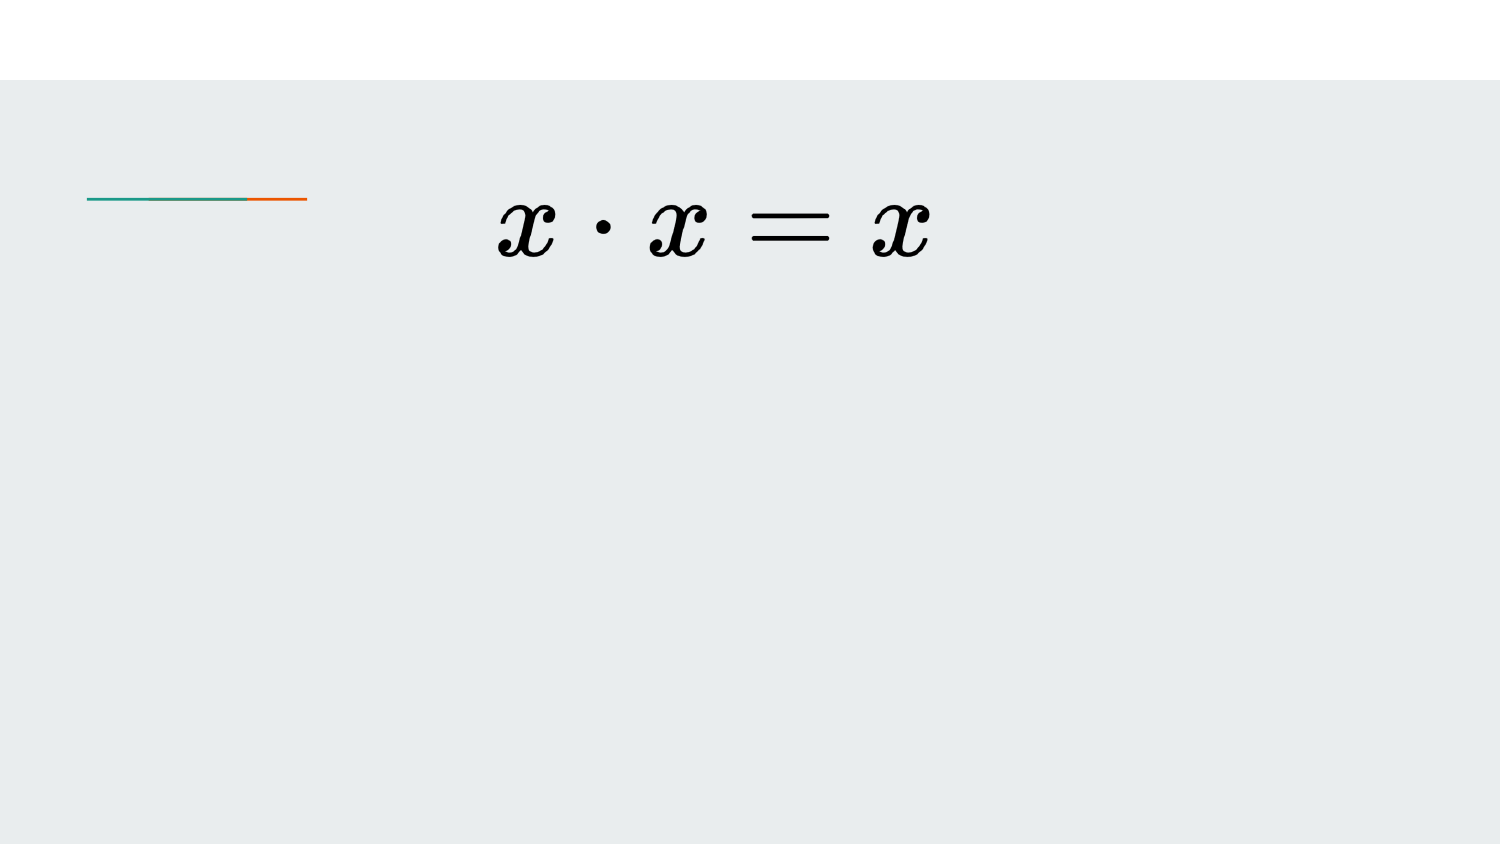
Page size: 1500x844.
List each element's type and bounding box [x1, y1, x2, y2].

picture [494, 193, 936, 272]
